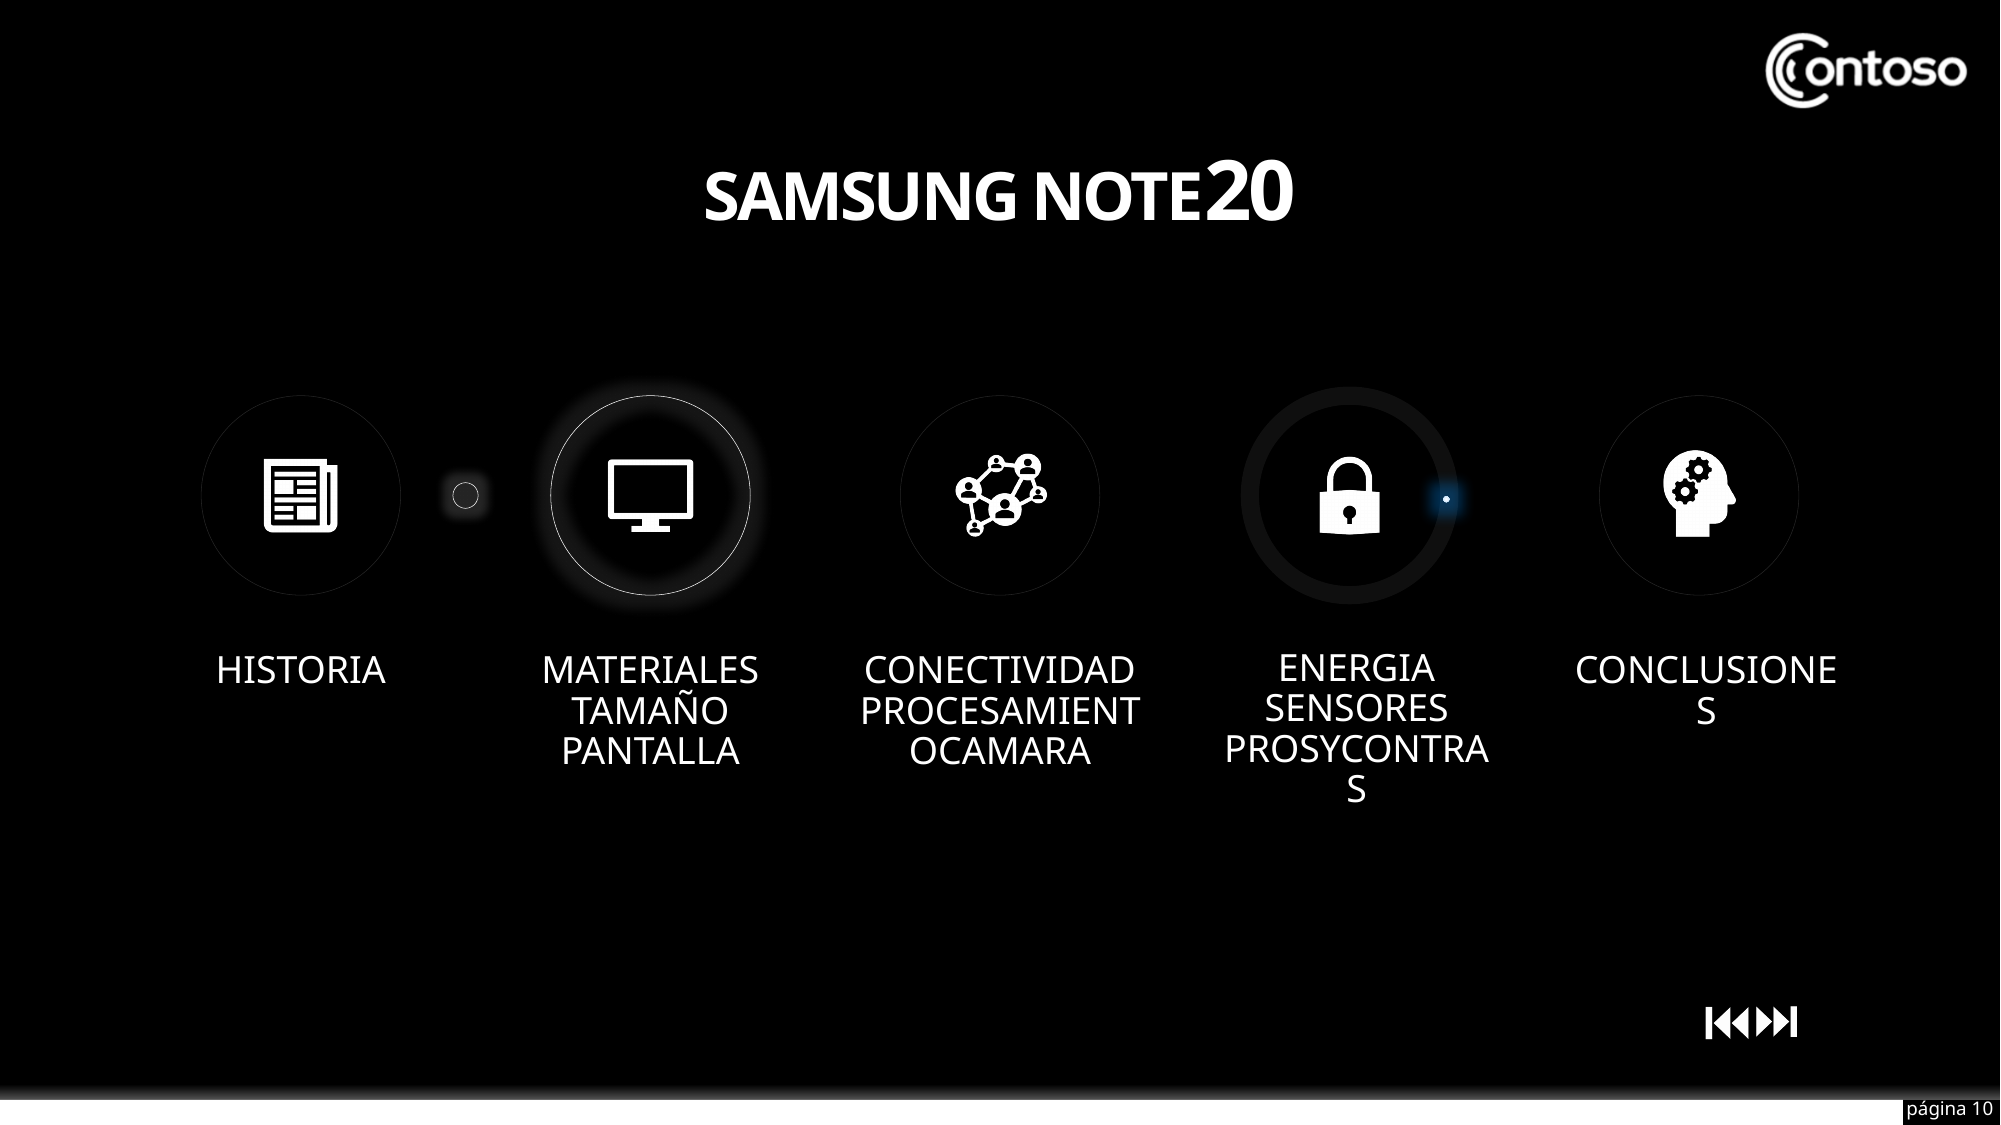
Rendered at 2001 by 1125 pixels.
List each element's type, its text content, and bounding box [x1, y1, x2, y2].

list MATERIALES TAMAÑO PANTALLA [517, 651, 784, 869]
picture [249, 444, 352, 547]
picture [949, 444, 1052, 547]
picture [1298, 444, 1401, 547]
picture [599, 444, 702, 547]
picture [1648, 444, 1751, 547]
slide_number página 10 [1903, 1096, 1994, 1123]
list CONCLUSIONES [1566, 651, 1847, 773]
title SAMSUNG NOTE20 [181, 198, 1818, 269]
list CONECTIVIDAD PROCESAMIENTOCAMARA [852, 651, 1148, 804]
picture [1758, 26, 1974, 110]
list ENERGIA SENSORES PROSYCONTRAS [1216, 648, 1497, 773]
picture [1699, 995, 1803, 1051]
list HISTORIA [168, 651, 434, 711]
